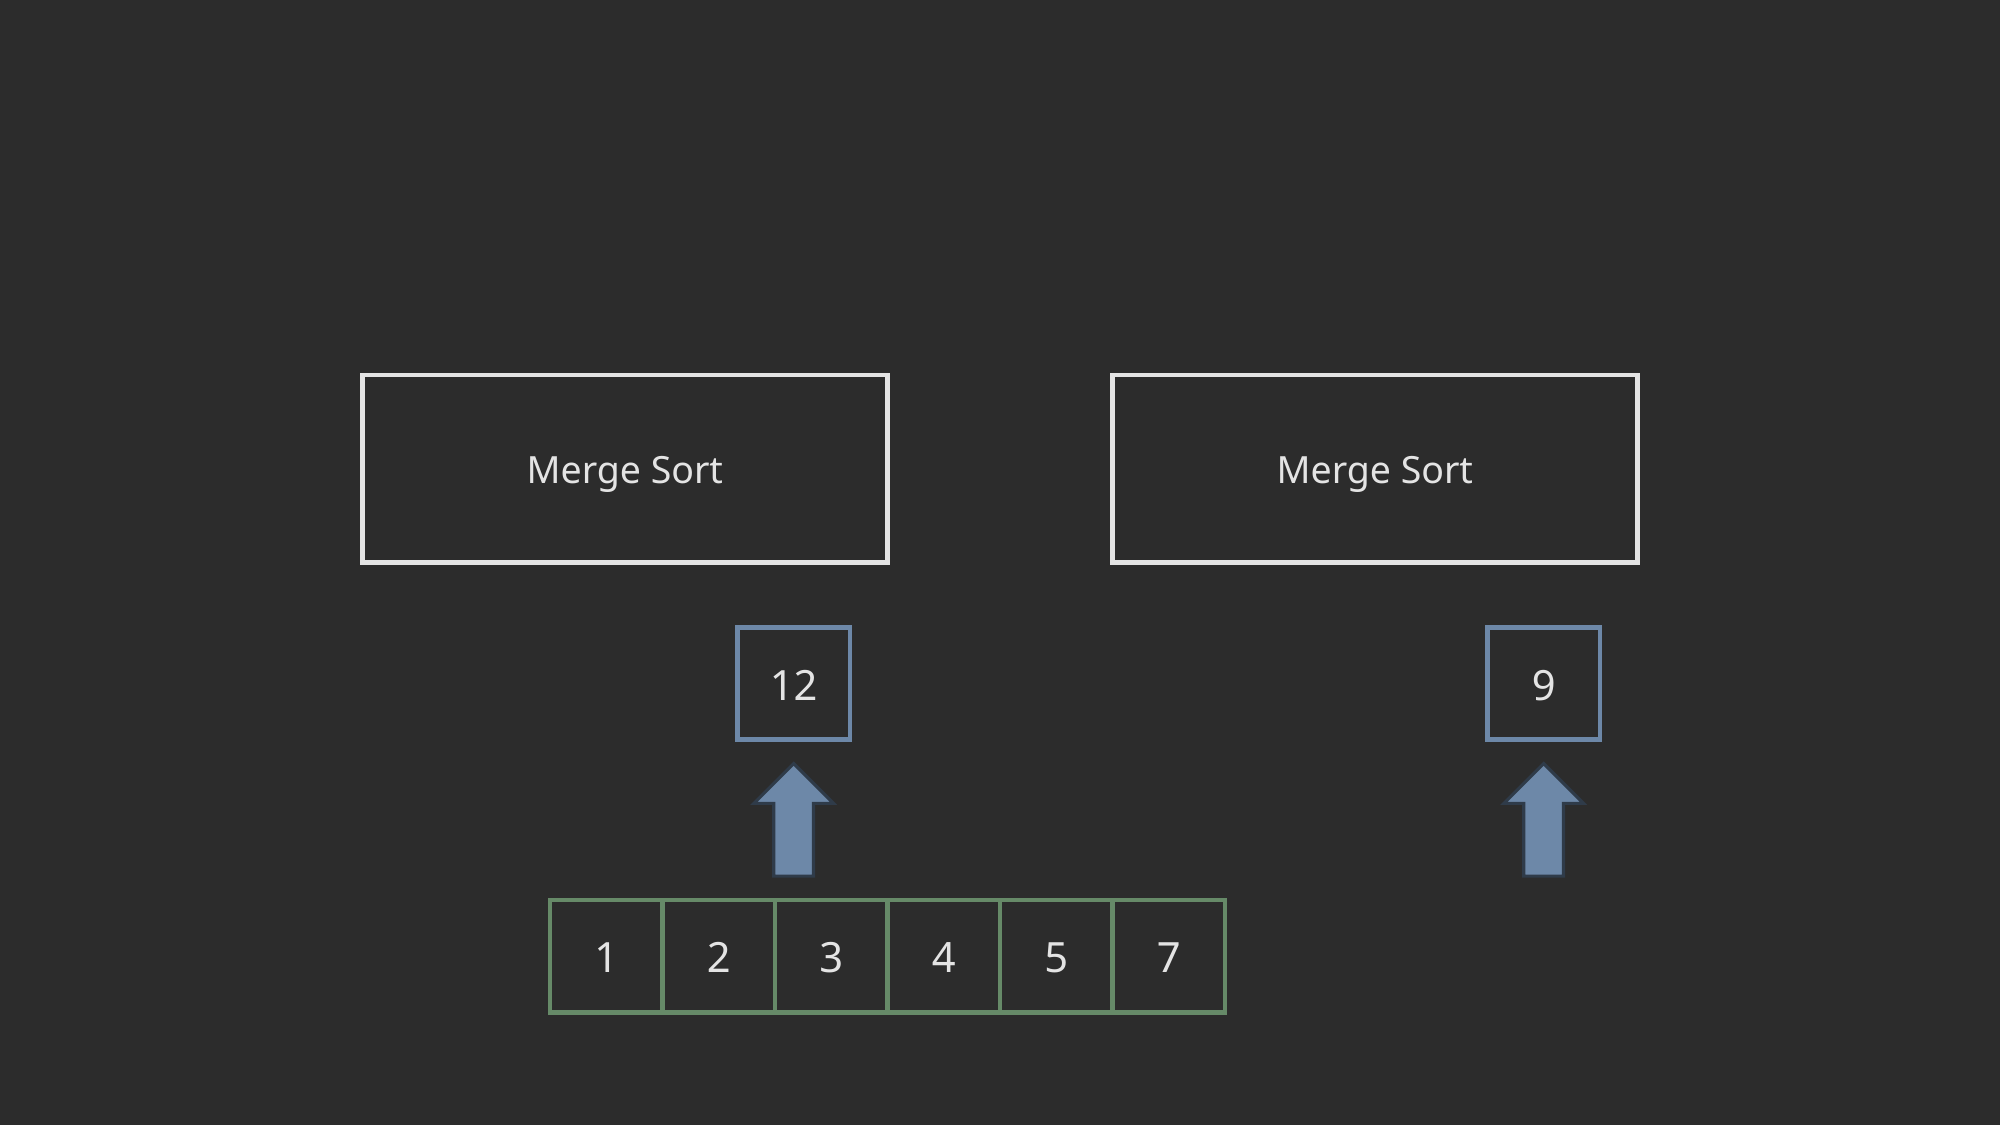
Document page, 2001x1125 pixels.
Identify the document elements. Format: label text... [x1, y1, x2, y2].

text_box 12 [736, 626, 851, 741]
text_box Merge Sort [361, 373, 889, 564]
text_box 3 [776, 898, 889, 1014]
text_box 2 [664, 898, 776, 1014]
text_box [750, 761, 838, 878]
text_box 1 [548, 898, 664, 1014]
text_box 9 [1486, 626, 1601, 741]
text_box 5 [998, 898, 1111, 1014]
text_box Merge Sort [1111, 373, 1639, 564]
text_box 7 [1111, 898, 1226, 1014]
text_box [1500, 761, 1588, 878]
text_box 4 [889, 898, 998, 1014]
